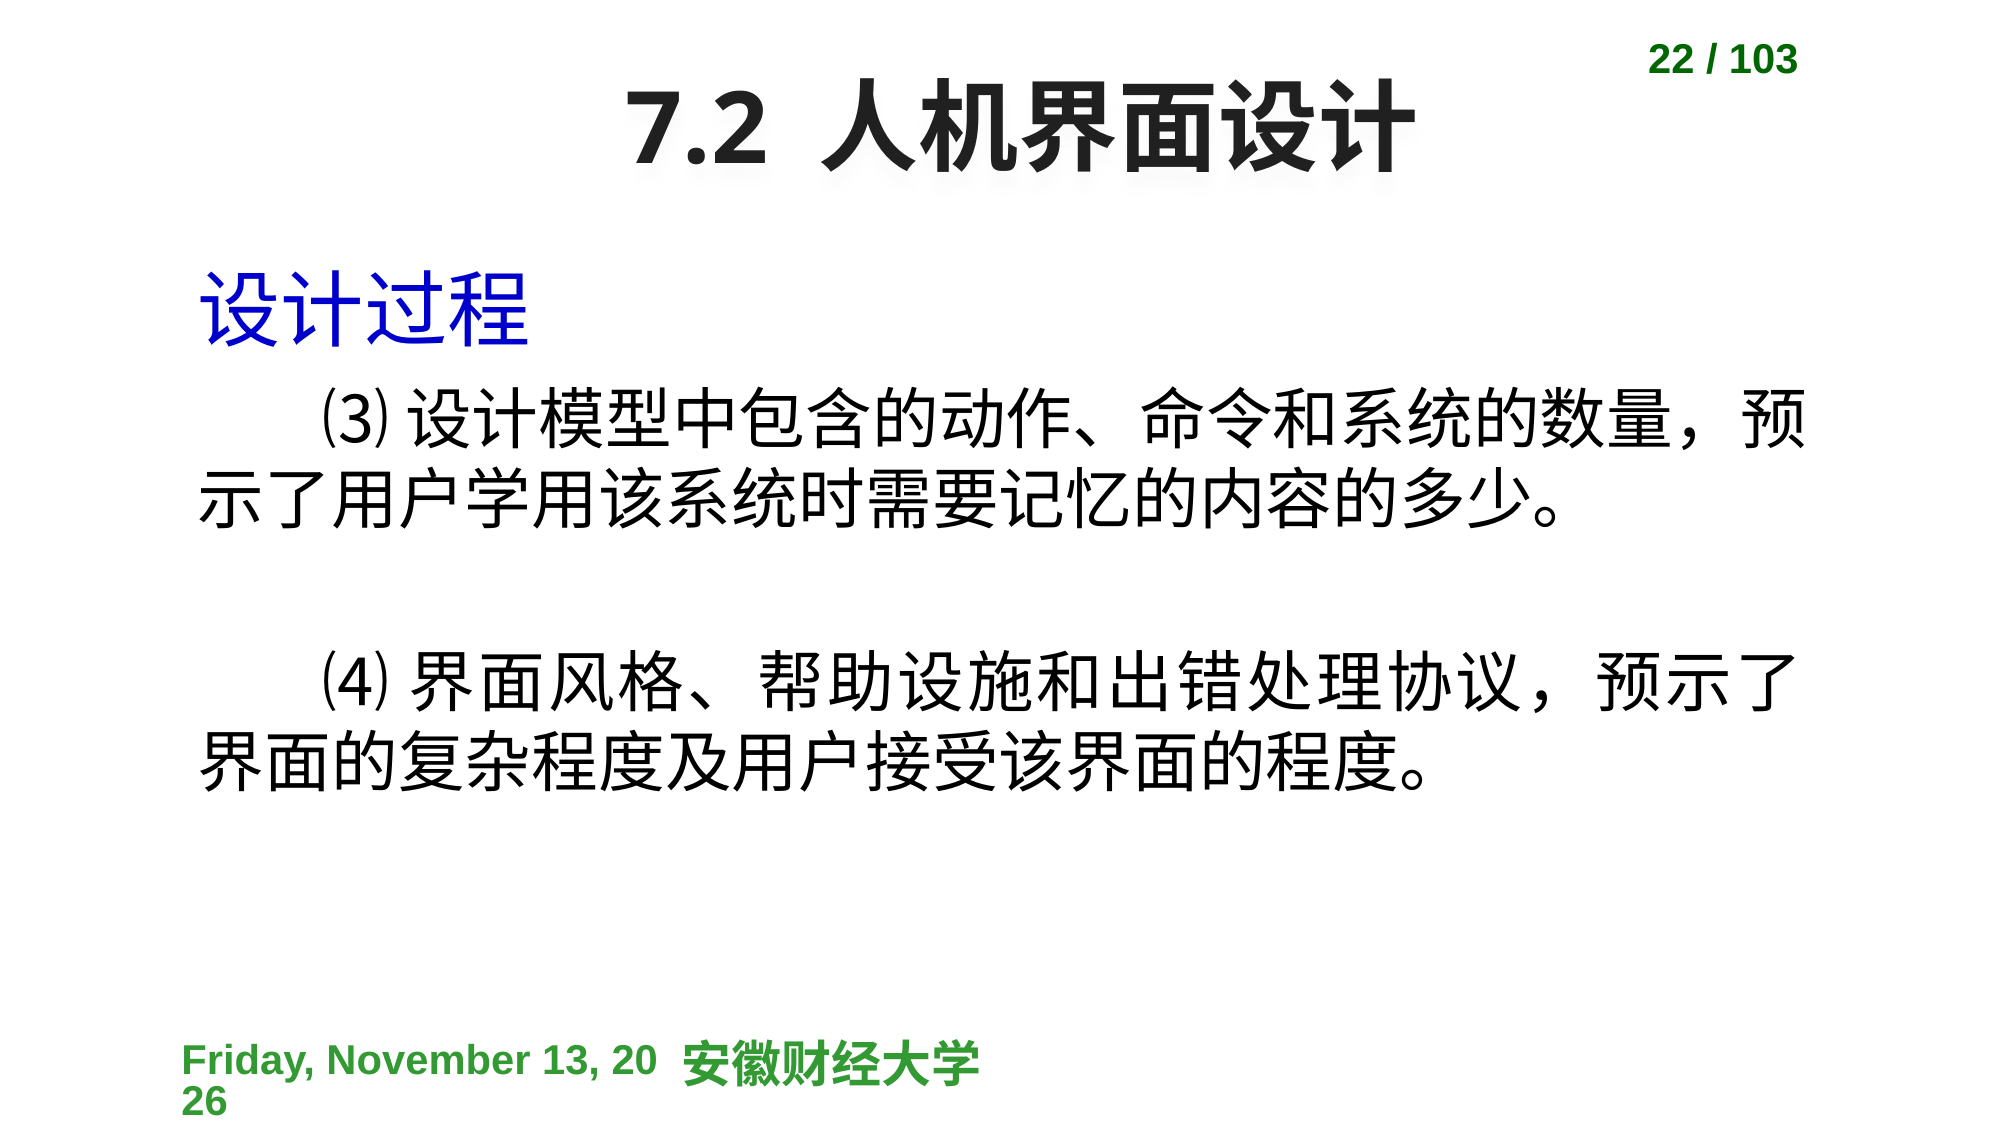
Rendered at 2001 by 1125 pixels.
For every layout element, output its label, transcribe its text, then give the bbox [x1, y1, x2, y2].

title 7.2 人机界面设计 [88, 62, 1934, 200]
text_box ⑷界面风格、帮助设施和出错处理协议，预示了界面的复杂程度及用户接受该界面的程度。 [183, 632, 1817, 808]
text_box ⑶设计模型中包含的动作、命令和系统的数量，预示了用户学用该系统时需要记忆的内容的多少。 [183, 369, 1850, 545]
text_box 设计过程 [183, 249, 1817, 365]
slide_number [166, 1025, 666, 1100]
footer 安徽财经大学 [666, 1025, 1384, 1100]
slide_number 22 / 103 [1633, 24, 1967, 100]
